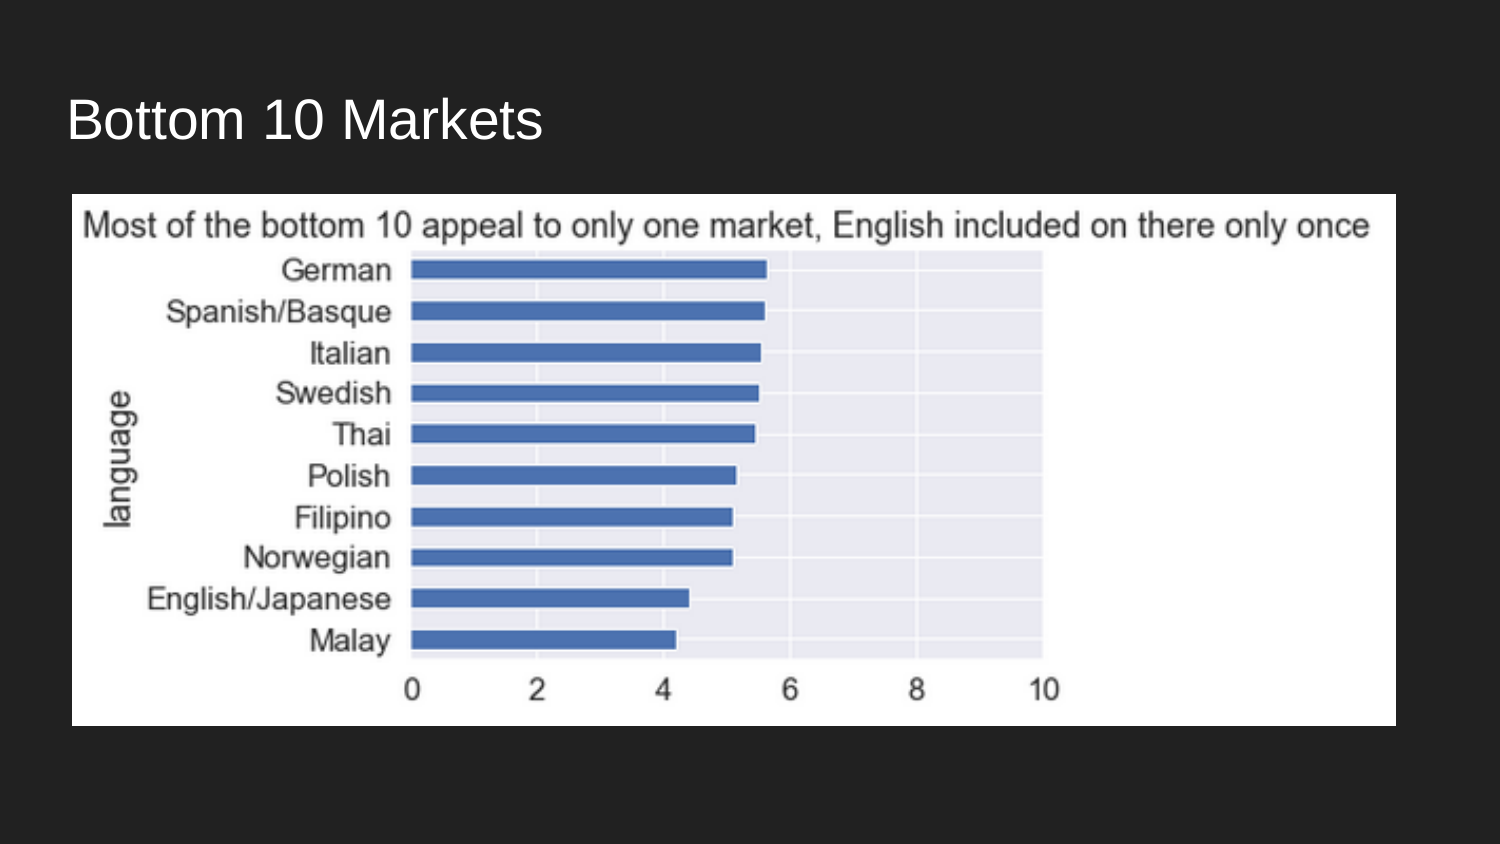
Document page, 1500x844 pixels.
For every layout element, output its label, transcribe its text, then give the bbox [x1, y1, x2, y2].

picture [72, 194, 1396, 726]
title Bottom 10 Markets [51, 72, 1449, 167]
